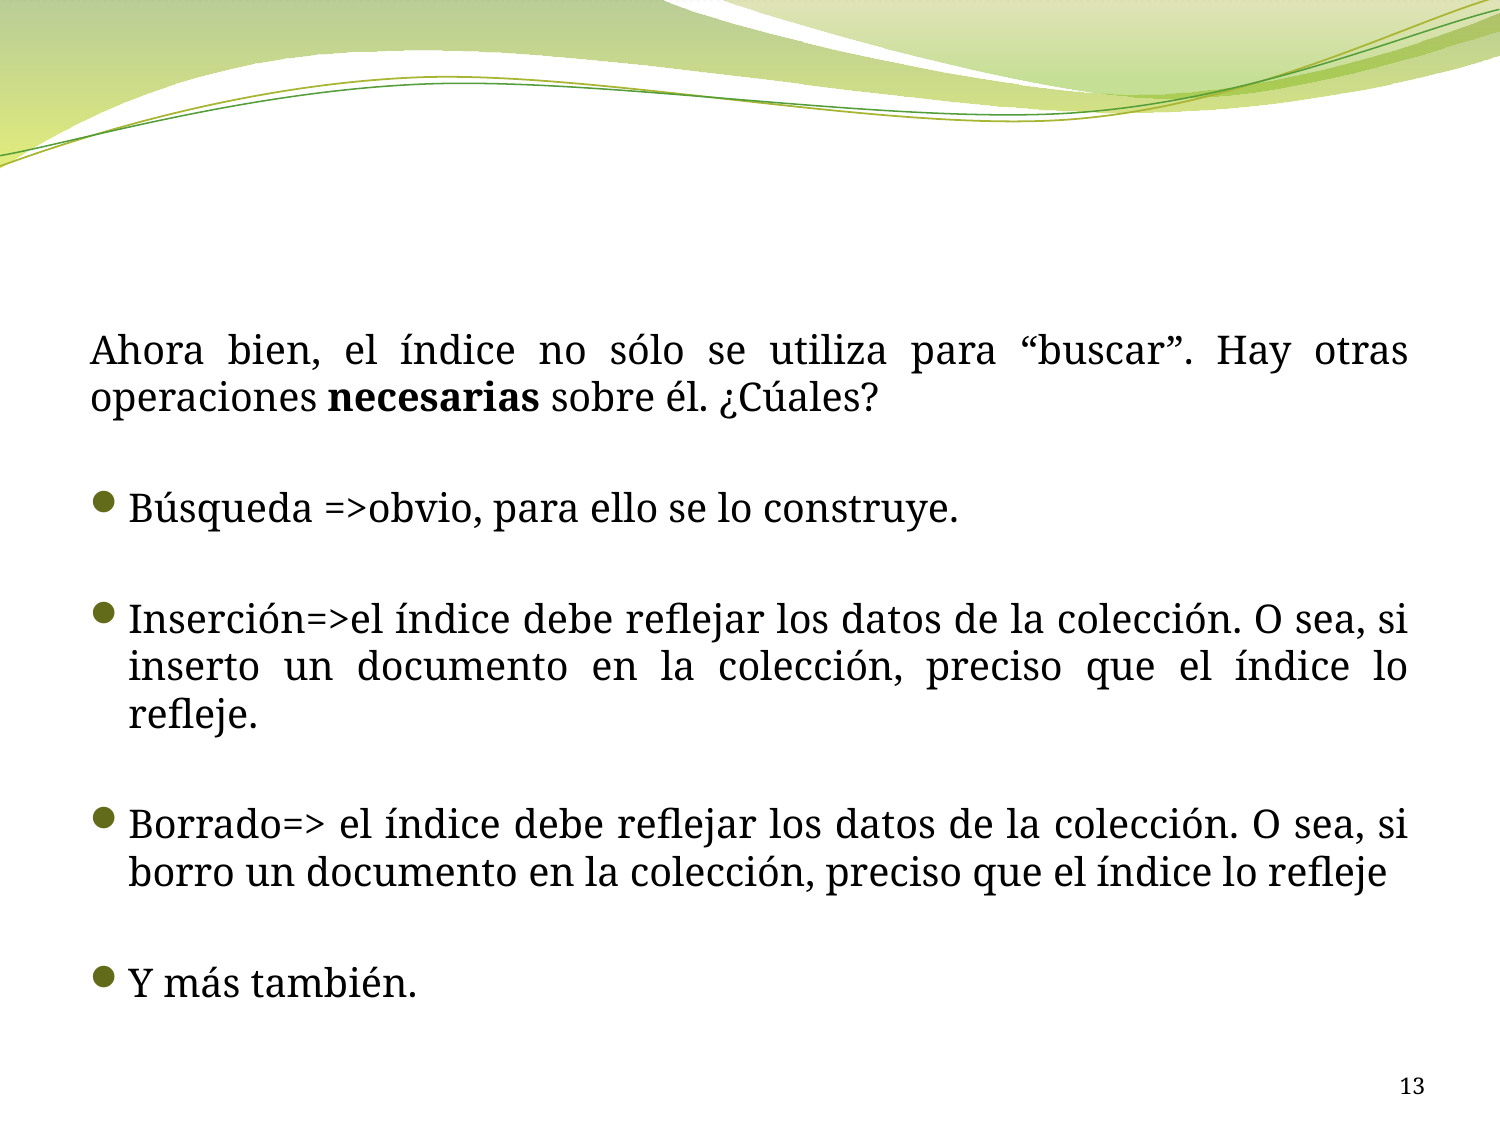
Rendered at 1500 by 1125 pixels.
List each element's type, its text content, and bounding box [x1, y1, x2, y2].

list Ahora bien, el índice no sólo se utiliza para “buscar”. Hay otras operaciones necesarias sobre él. ¿Cúales? Búsqueda =>obvio, para ello se lo construye. Inserción=>el índice debe reflejar los datos de la colección. O sea, si inserto un documento en la colección, preciso que el índice lo refleje. Borrado=> el índice debe reflejar los datos de la colección. O sea, si borro un documento en la colección, preciso que el índice lo refleje Y más también. [75, 317, 1425, 1038]
slide_number 13 [1299, 1042, 1425, 1103]
